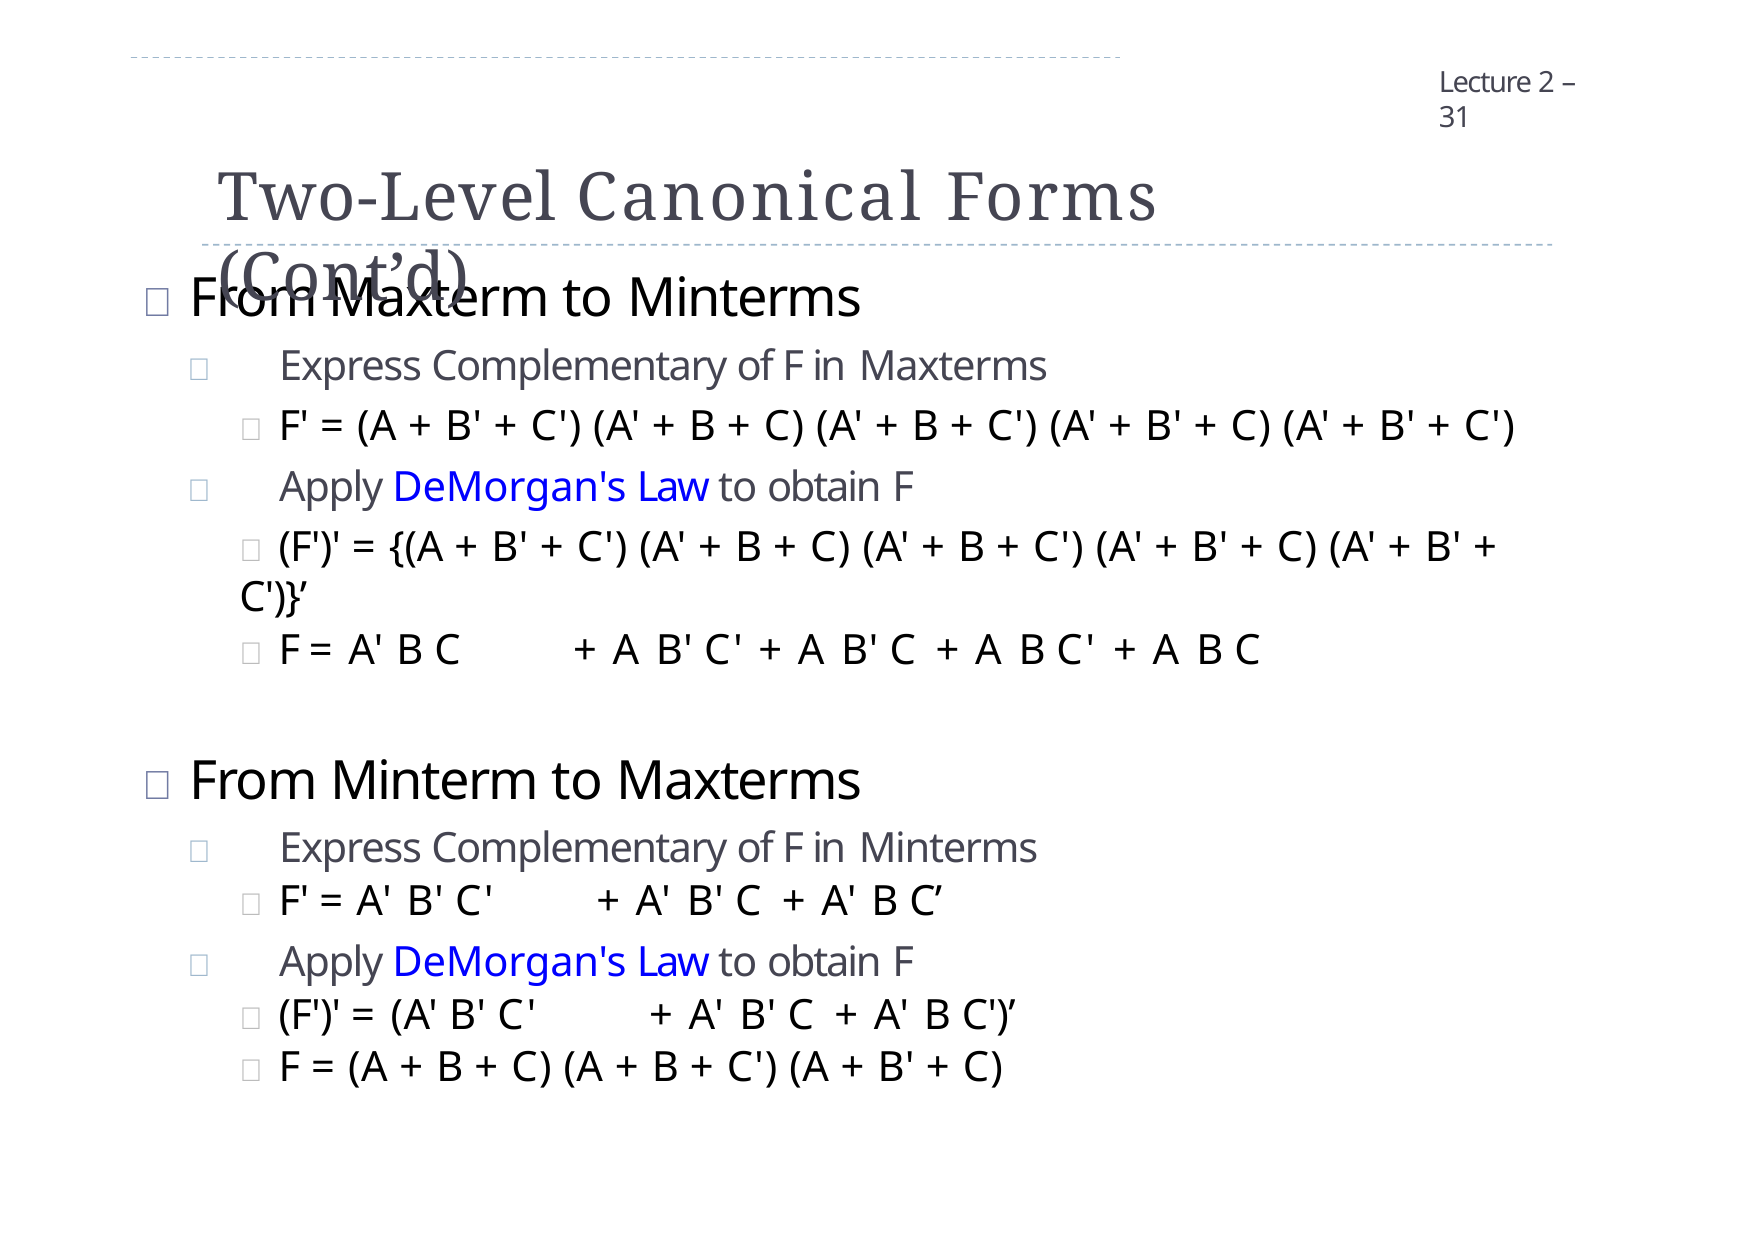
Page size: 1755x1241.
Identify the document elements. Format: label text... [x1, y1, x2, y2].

text_box Lecture 2 – 31 [1436, 61, 1614, 134]
text_box  From Maxterm to Minterms  Express Complementary of F in Maxterms  F' = (A + B' + C') (A' + B + C) (A' + B + C') (A' + B' + C) (A' + B' + C')  Apply DeMorgan's Law to obtain F  (F')' = {(A + B' + C') (A' + B + C) (A' + B + C') (A' + B' + C) (A' + B' + C')}’  F = A' B C + A B' C' + A B' C + A B C' + A B C  From Minterm to Maxterms  Express Complementary of F in Minterms  F' = A' B' C' + A' B' C + A' B C’  Apply DeMorgan's Law to obtain F  (F')' = (A' B' C' + A' B' C + A' B C')’  F = (A + B + C) (A + B + C') (A + B' + C) [140, 246, 1560, 1091]
title Two-Level Canonical Forms (Cont’d) [215, 152, 1391, 362]
